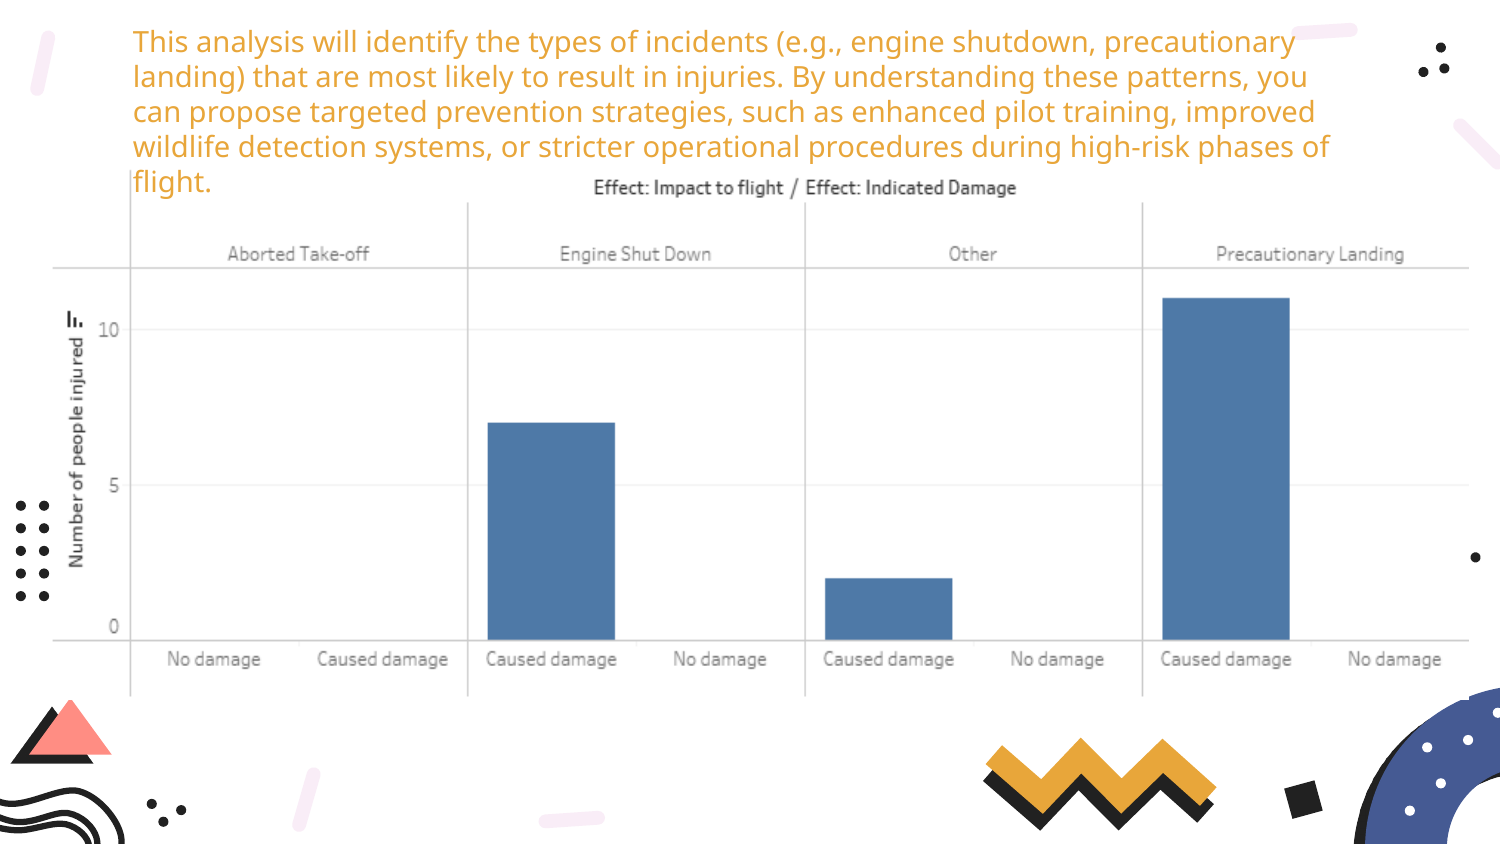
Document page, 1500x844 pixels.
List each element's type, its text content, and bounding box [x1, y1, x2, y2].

picture [49, 158, 1470, 701]
text_box This analysis will identify the types of incidents (e.g., engine shutdown, precautionary landing) that are most likely to result in injuries. By understanding these patterns, you can propose targeted prevention strategies, such as enhanced pilot training, improved wildlife detection systems, or stricter operational procedures during high-risk phases of flight. [118, 16, 1373, 157]
